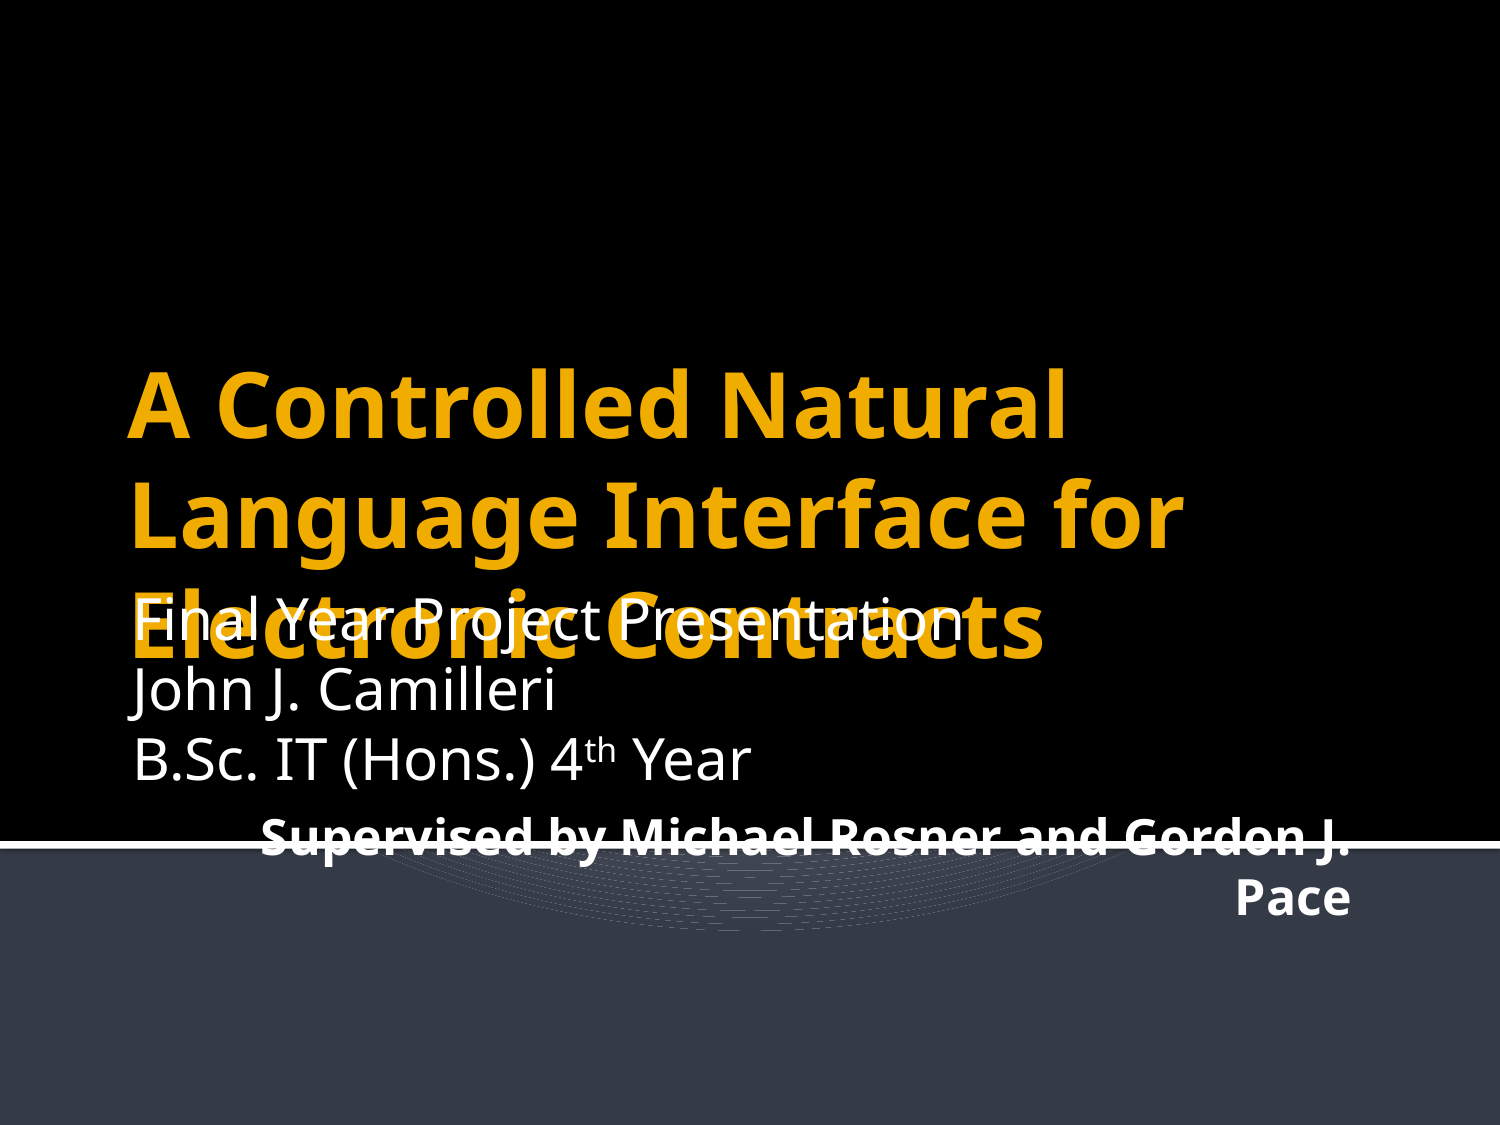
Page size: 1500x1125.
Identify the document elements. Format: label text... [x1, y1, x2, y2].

subtitle Final Year Project Presentation John J. Camilleri B.Sc. IT (Hons.) 4th Year [112, 644, 1438, 793]
title A Controlled Natural Language Interface for Electronic Contracts [112, 346, 1438, 622]
text_box Supervised by Michael Rosner and Gordon J. Pace [116, 878, 1360, 926]
